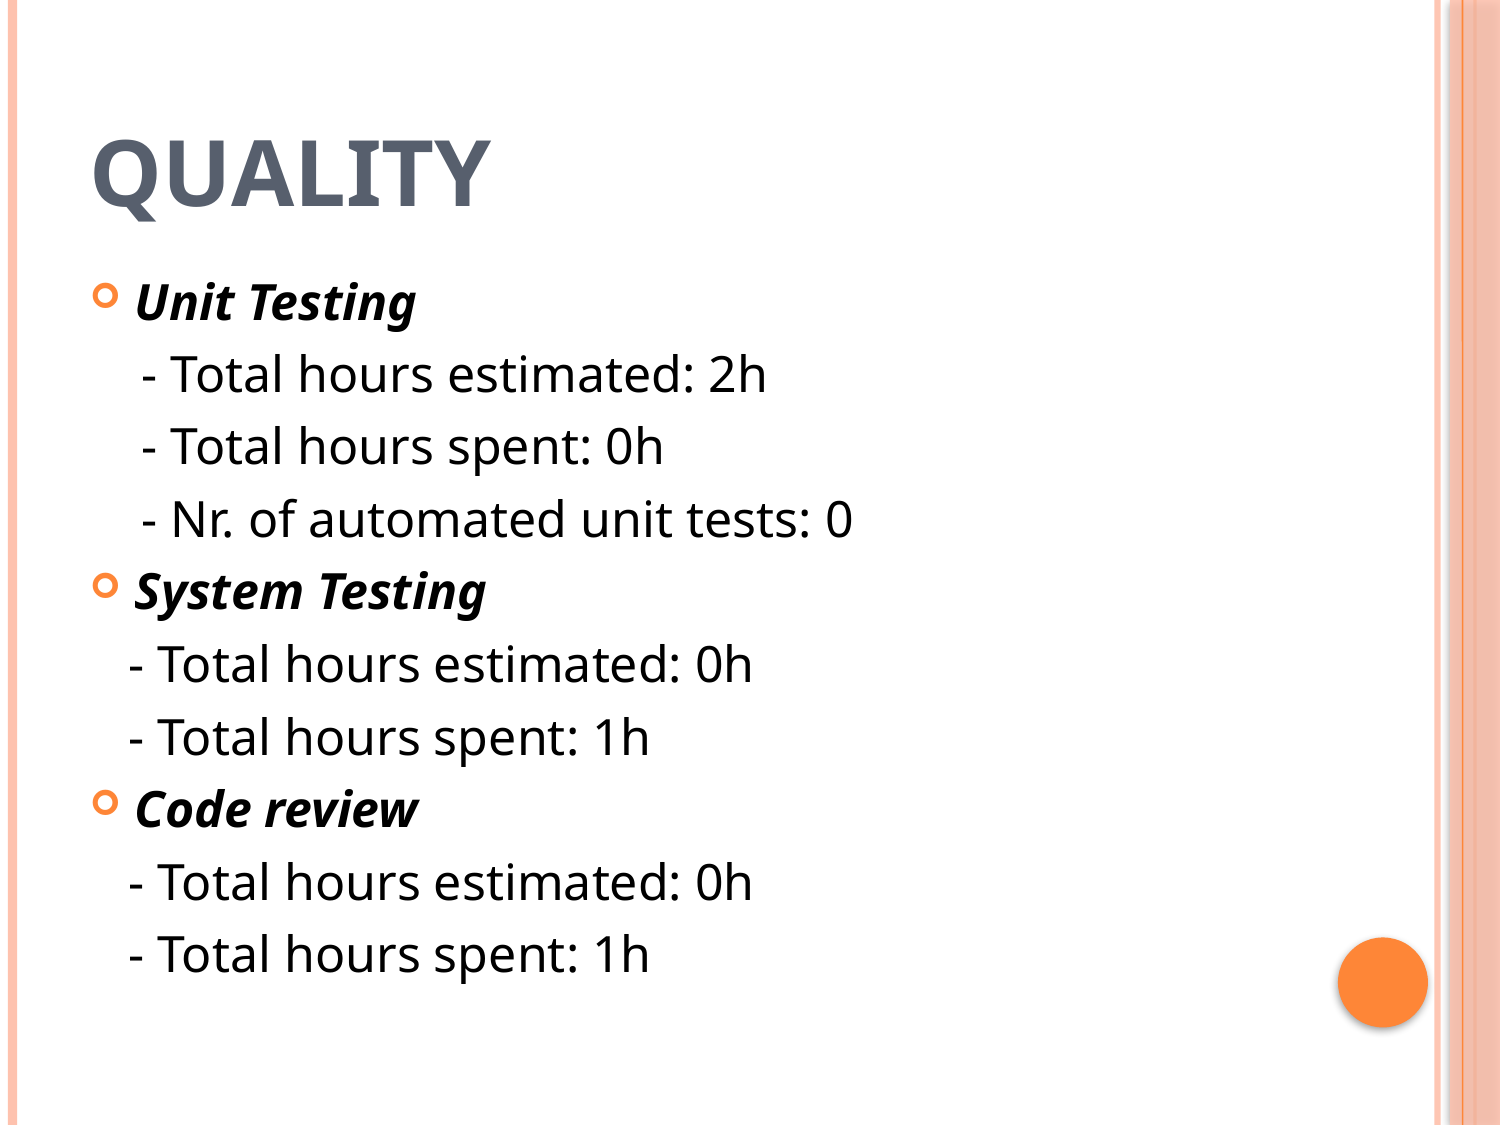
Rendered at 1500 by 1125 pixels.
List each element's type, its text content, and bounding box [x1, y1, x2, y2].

title QUALITY [75, 45, 1300, 233]
list Unit Testing - Total hours estimated: 2h - Total hours spent: 0h - Nr. of automated unit tests: 0 System Testing - Total hours estimated: 0h - Total hours spent: 1h Code review - Total hours estimated: 0h - Total hours spent: 1h [75, 262, 1300, 1062]
